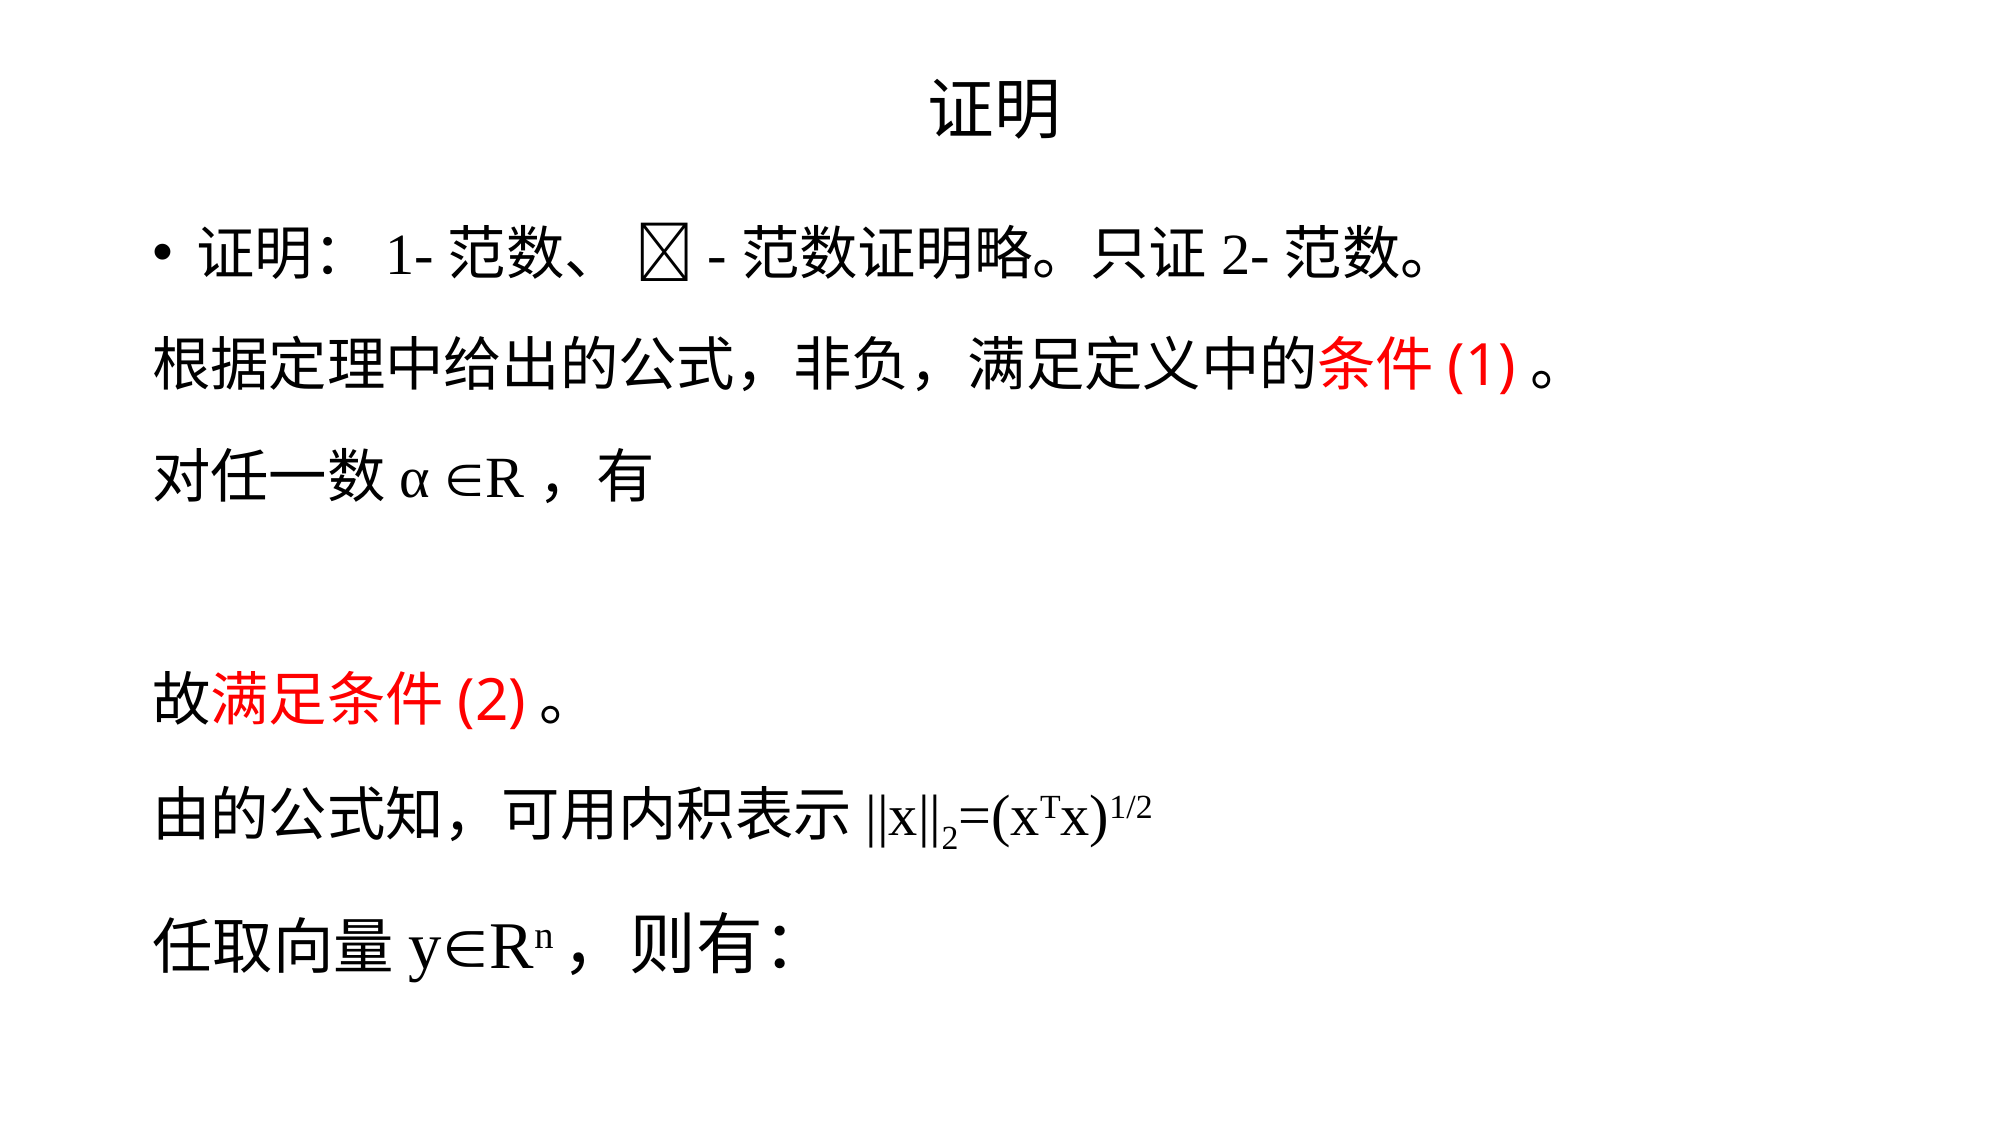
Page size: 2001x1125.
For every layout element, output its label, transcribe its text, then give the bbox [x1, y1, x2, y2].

title 证明 [131, 59, 1857, 165]
